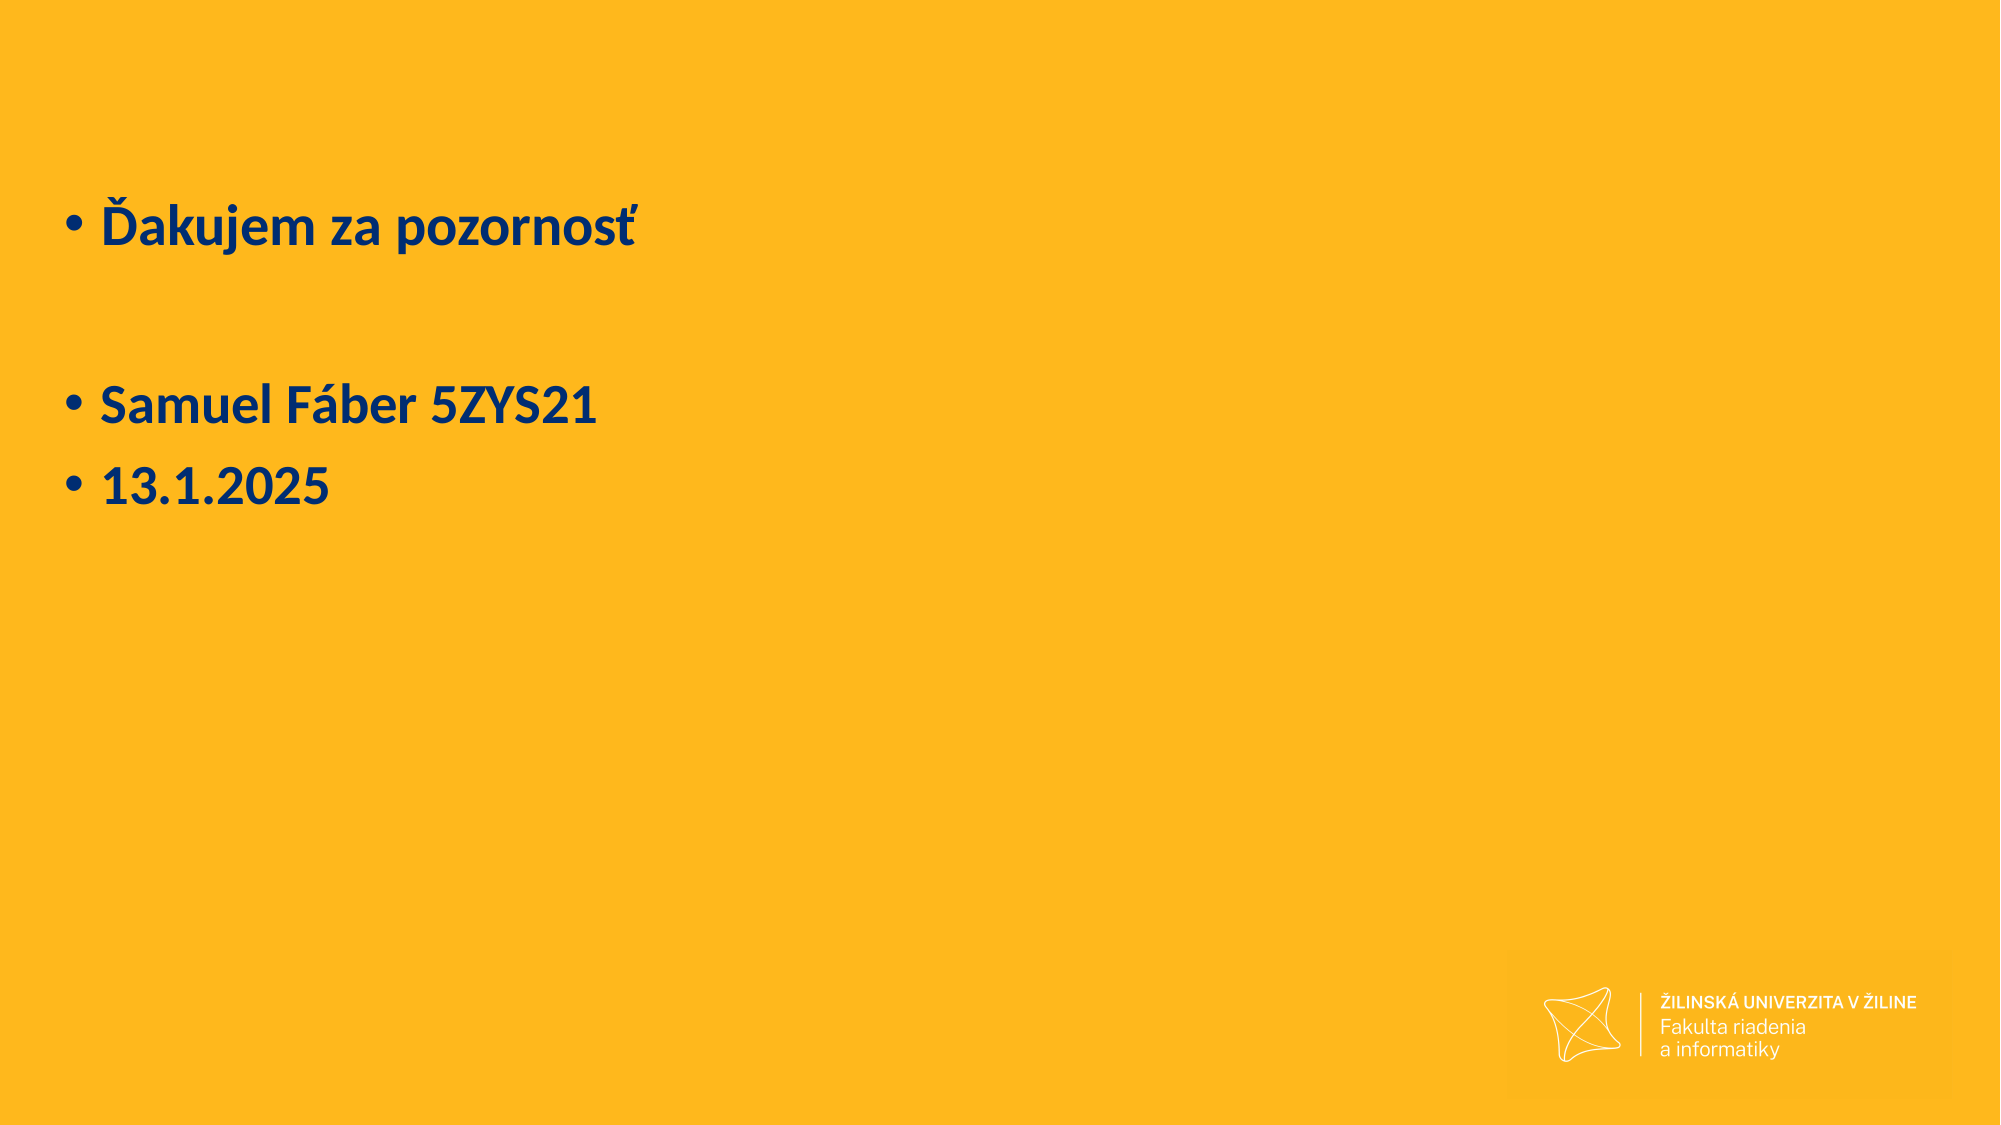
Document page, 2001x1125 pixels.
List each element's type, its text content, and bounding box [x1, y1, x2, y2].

subtitle Samuel Fáber 5ZYS21 13.1.2025 [49, 367, 1932, 525]
title Ďakujem za pozornosť [49, 87, 1932, 366]
picture [1507, 950, 1953, 1099]
